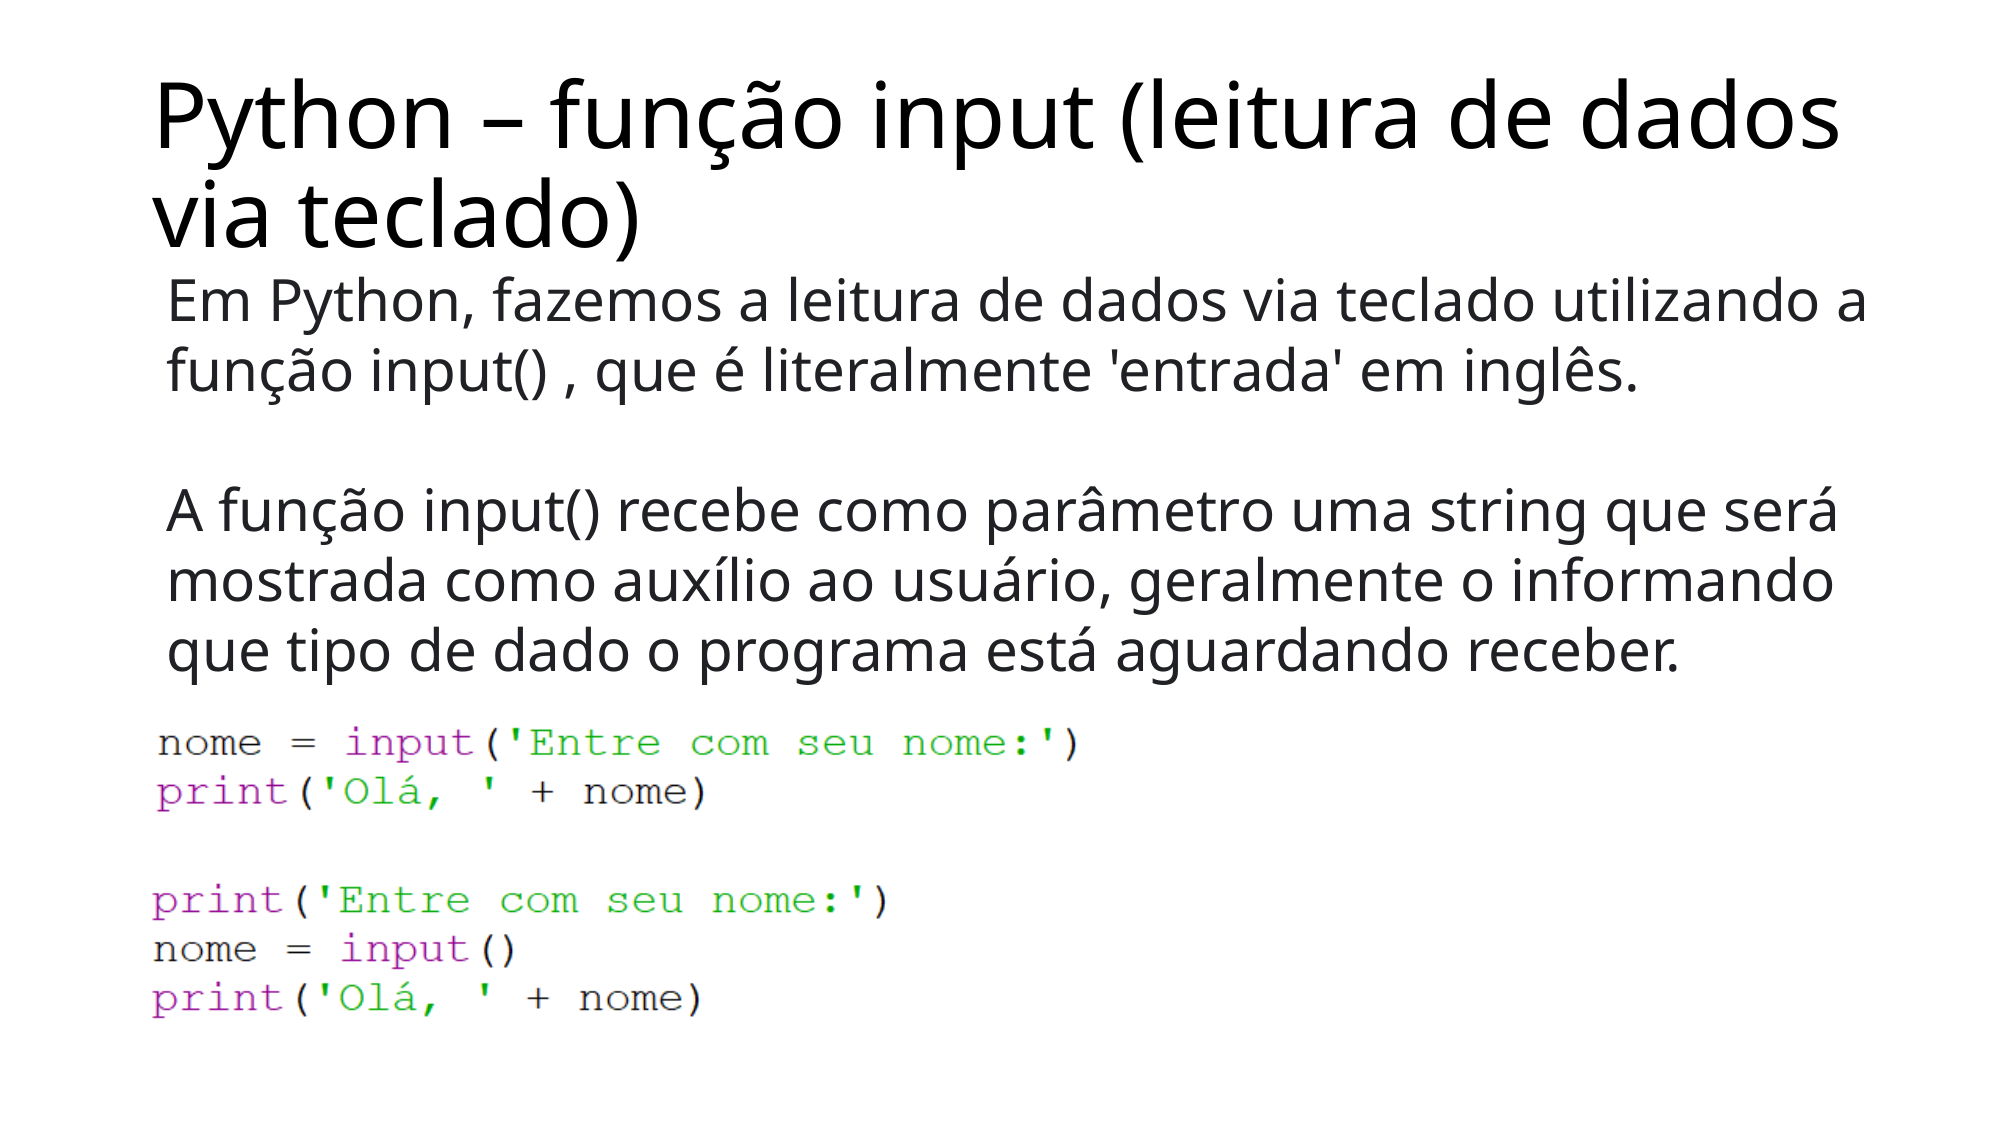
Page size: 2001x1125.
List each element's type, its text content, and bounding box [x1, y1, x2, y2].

title Python – função input (leitura de dados via teclado) [137, 59, 1863, 278]
picture [151, 873, 910, 1023]
text_box Em Python, fazemos a leitura de dados via teclado utilizando a função input() , que é literalmente 'entrada' em inglês. A função input() recebe como parâmetro uma string que será mostrada como auxílio ao usuário, geralmente o informando que tipo de dado o programa está aguardando receber. [151, 256, 1935, 691]
picture [151, 711, 1102, 818]
